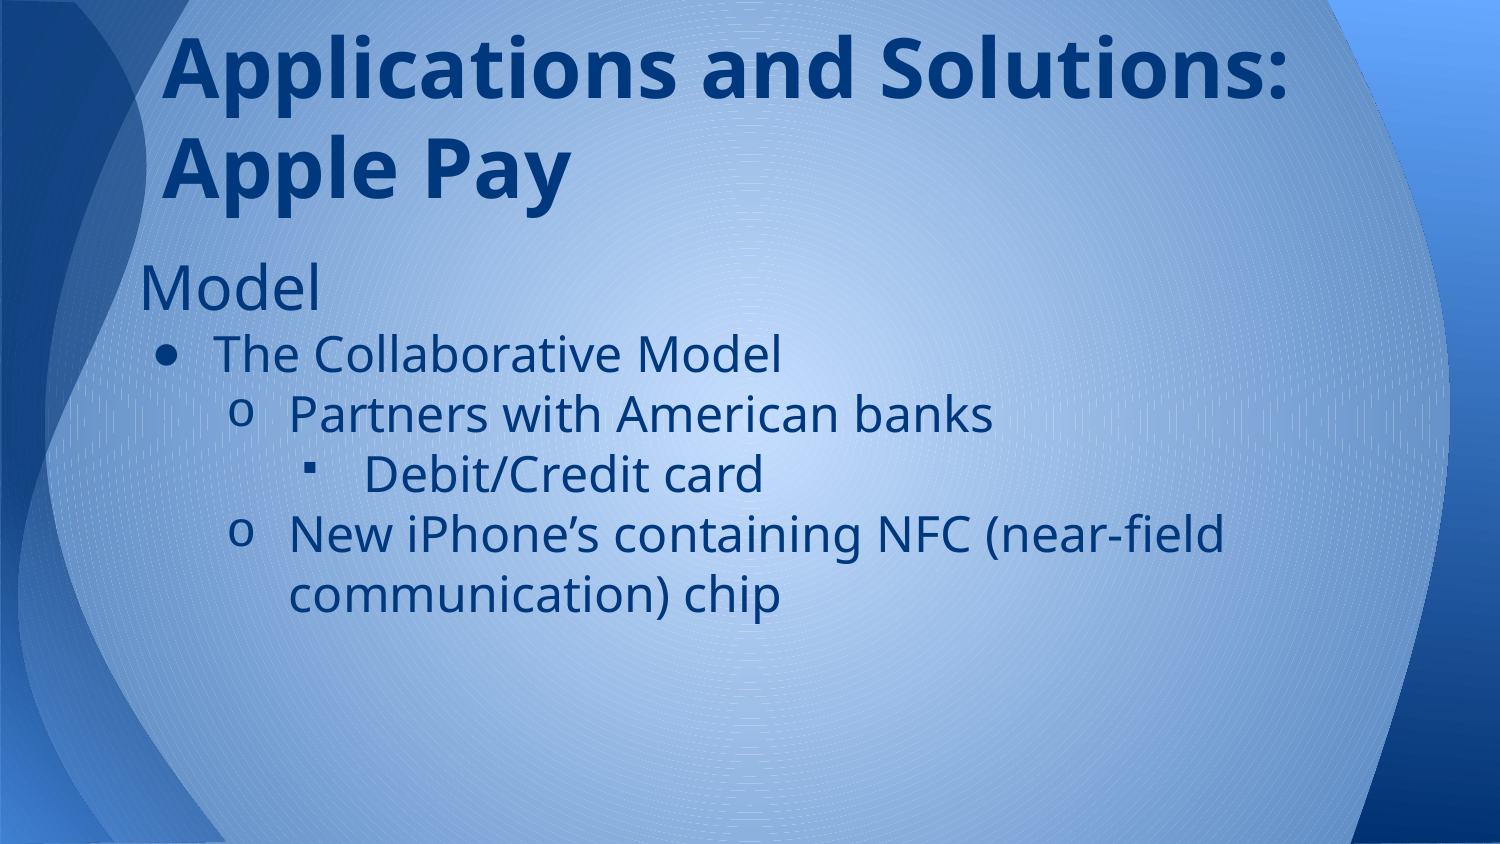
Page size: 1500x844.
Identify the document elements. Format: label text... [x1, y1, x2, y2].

title Applications and Solutions: Apple Pay [147, 67, 1500, 231]
list Model The Collaborative Model Partners with American banks Debit/Credit card New iPhone’s containing NFC (near-field communication) chip [123, 232, 1474, 829]
